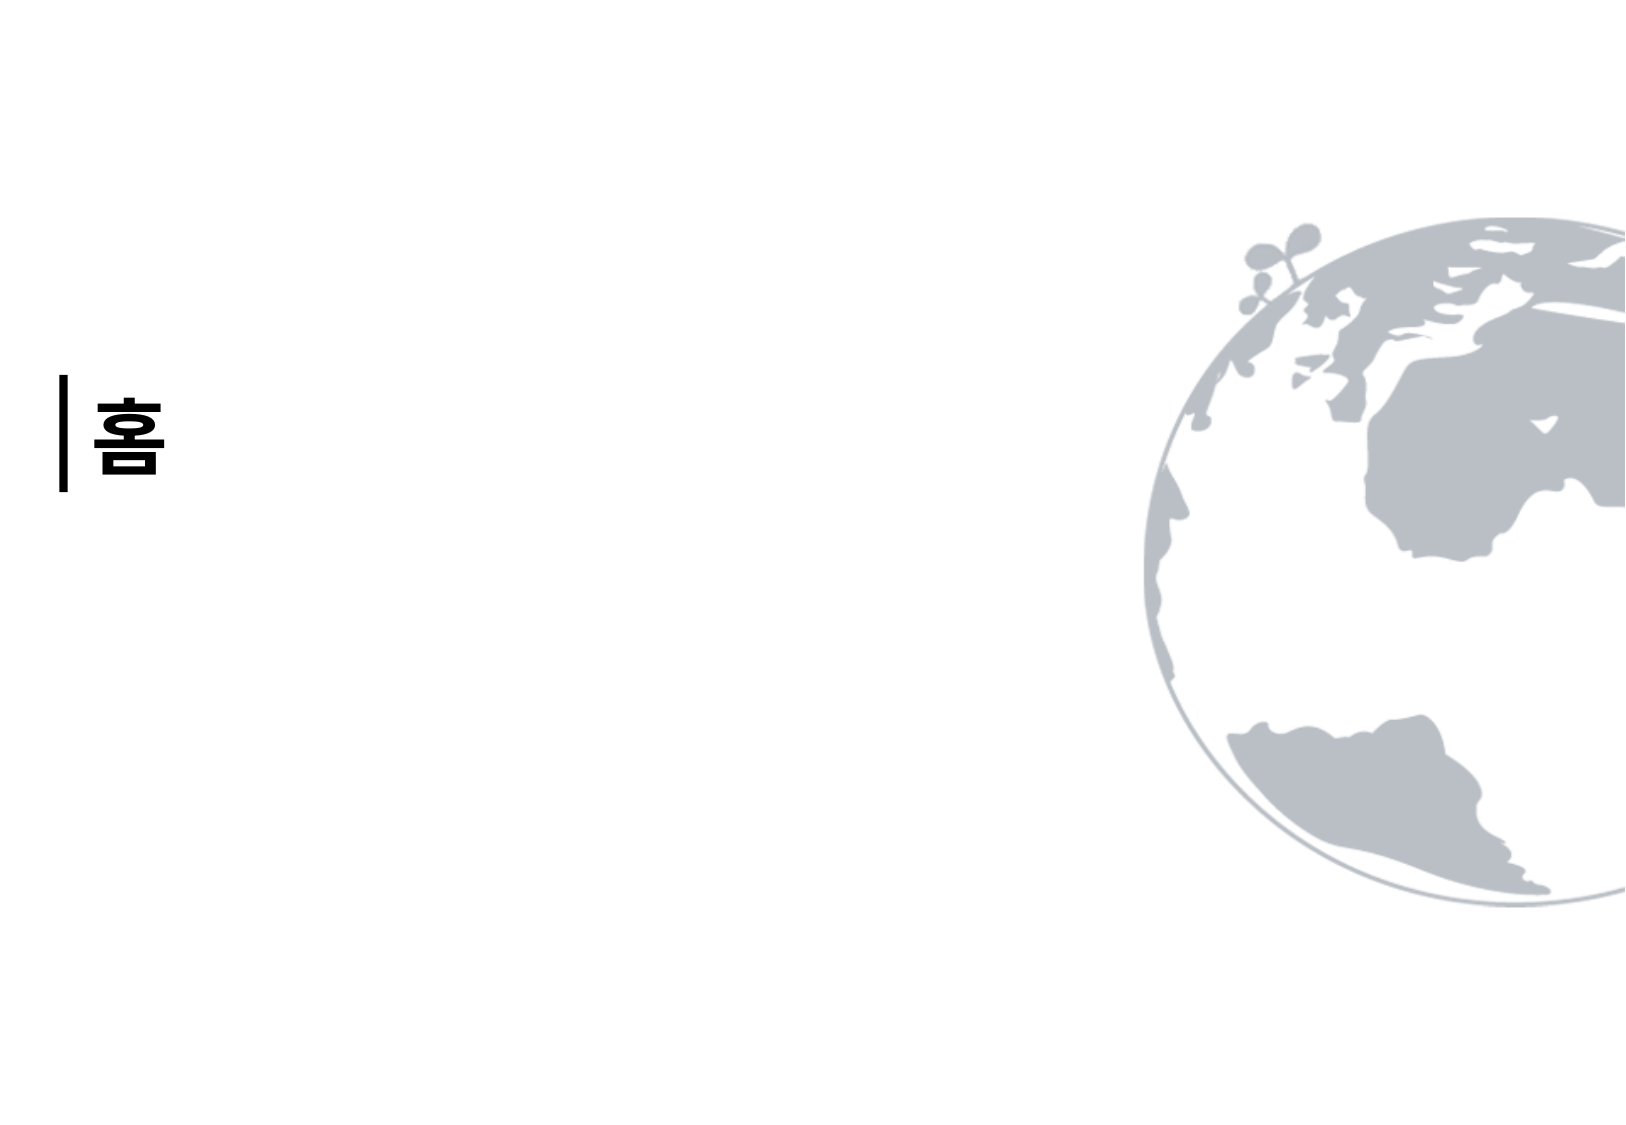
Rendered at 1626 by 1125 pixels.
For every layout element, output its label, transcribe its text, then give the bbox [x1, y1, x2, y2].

text_box 홈 [76, 377, 1575, 493]
picture [0, 210, 1625, 914]
